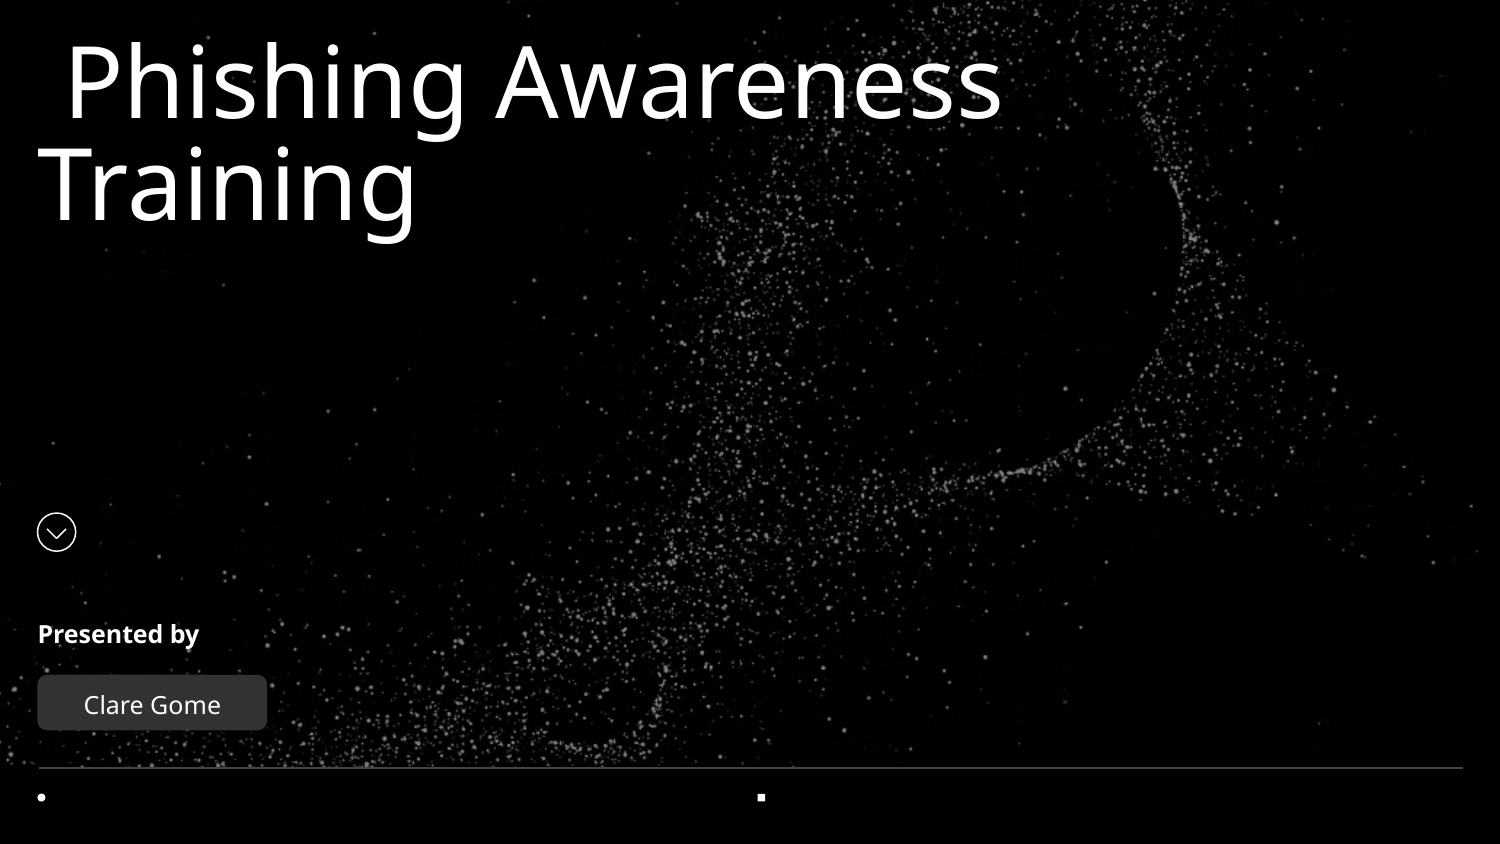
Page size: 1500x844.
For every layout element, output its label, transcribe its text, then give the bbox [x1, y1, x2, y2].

subtitle Presented by [37, 613, 802, 656]
text_box [37, 674, 268, 731]
subtitle Clare Gome [48, 685, 257, 723]
title Phishing Awareness Training [37, 37, 1130, 271]
picture [0, 0, 1500, 767]
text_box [37, 512, 76, 552]
